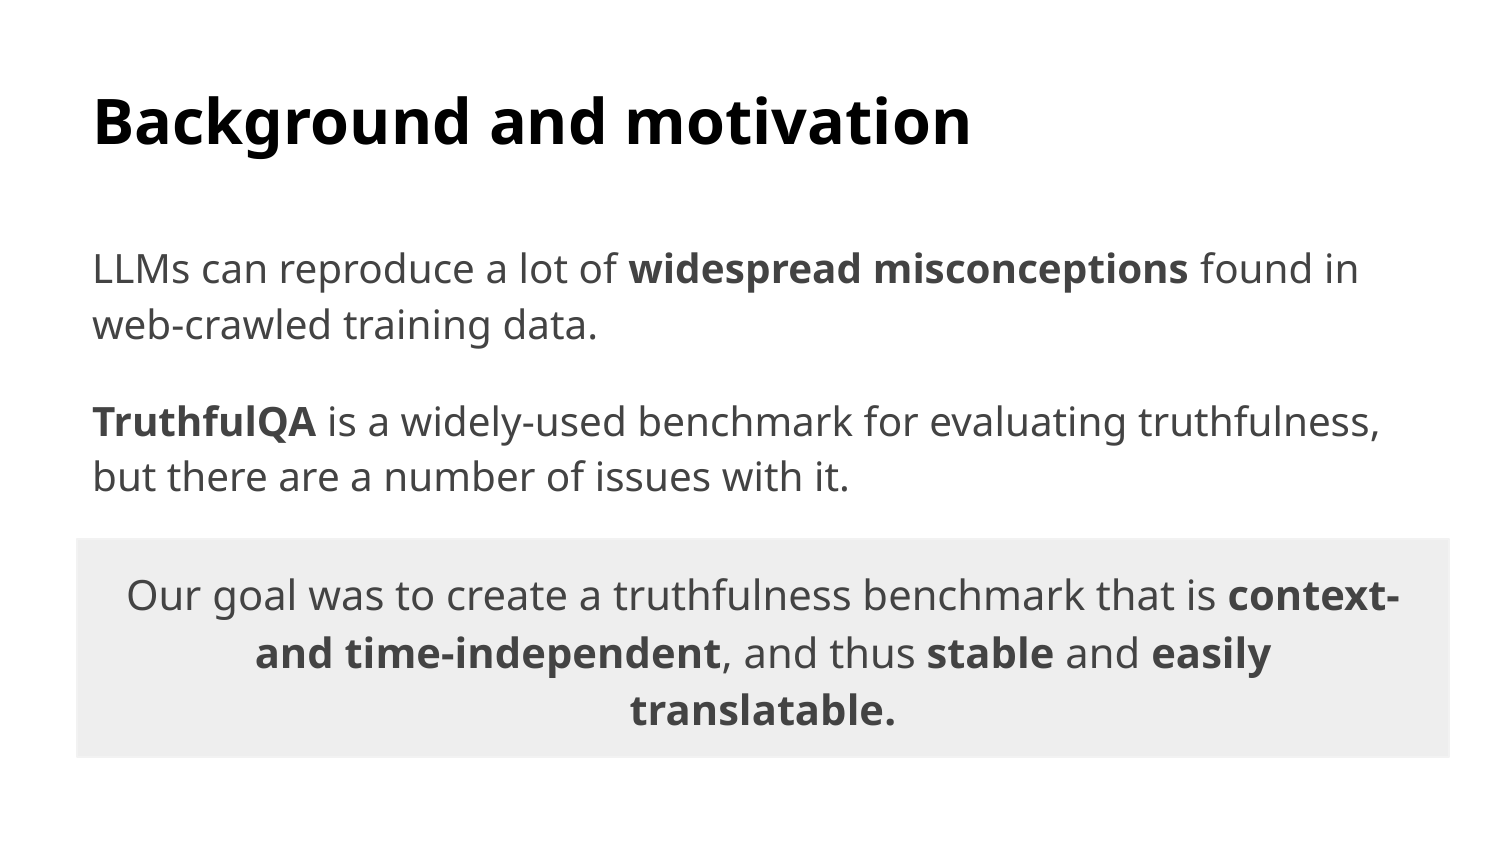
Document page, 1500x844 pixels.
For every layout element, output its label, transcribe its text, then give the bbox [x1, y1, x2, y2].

text_box Our goal was to create a truthfulness benchmark that is context- and time-independent, and thus stable and easily translatable. [77, 538, 1449, 757]
title Background and motivation [77, 72, 1449, 167]
list LLMs can reproduce a lot of widespread misconceptions found in web-crawled training data. TruthfulQA is a widely-used benchmark for evaluating truthfulness, but there are a number of issues with it. [77, 221, 1449, 517]
